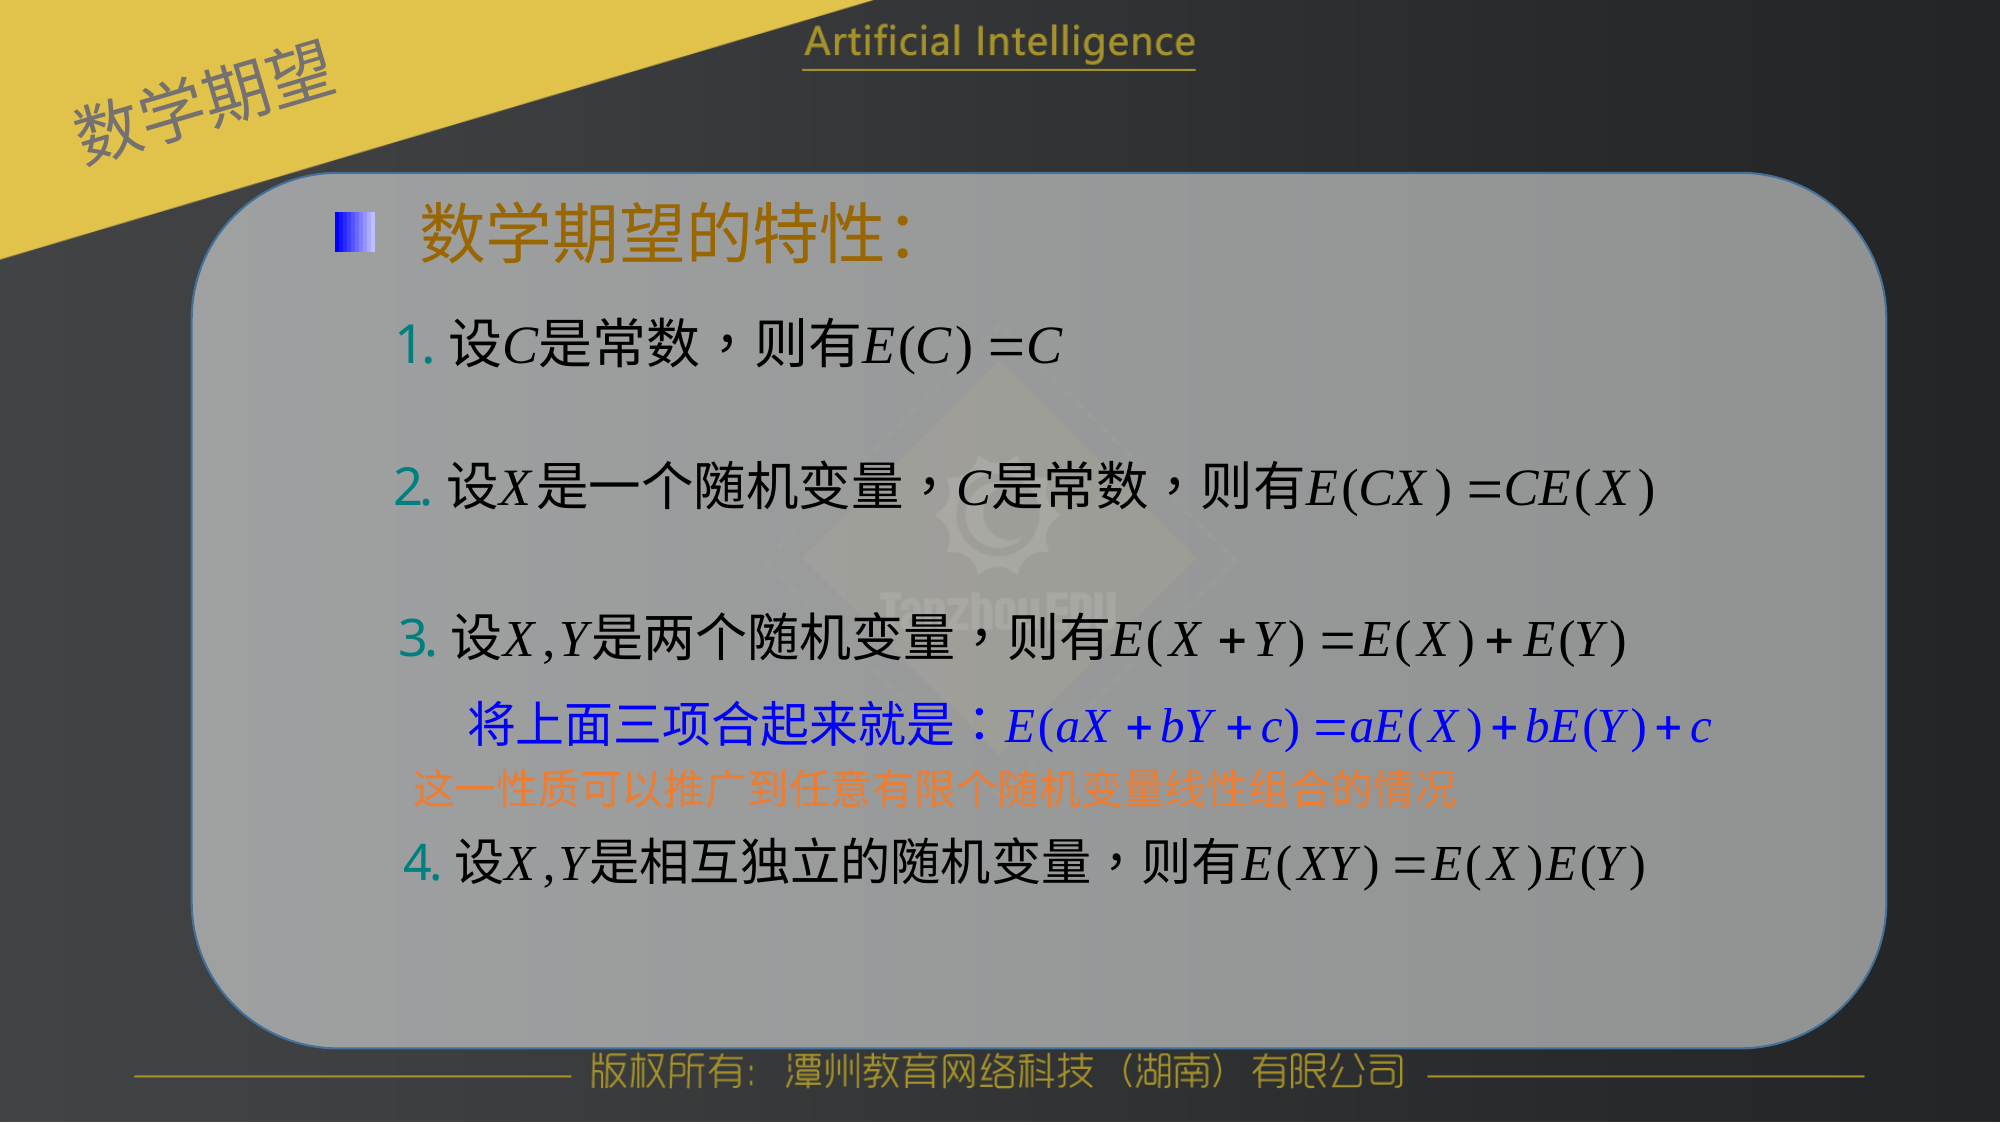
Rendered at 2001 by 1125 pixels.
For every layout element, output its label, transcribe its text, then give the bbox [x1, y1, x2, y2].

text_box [397, 830, 1656, 902]
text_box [387, 452, 1665, 528]
text_box [191, 172, 1887, 1049]
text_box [393, 604, 1638, 678]
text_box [460, 693, 1720, 763]
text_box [391, 309, 1075, 387]
picture [331, 208, 379, 256]
text_box 这一性质可以推广到任意有限个随机变量线性组合的情况 [398, 755, 1547, 821]
text_box 数学期望 [55, 15, 353, 187]
text_box 数学期望的特性： [316, 184, 1677, 1125]
picture [0, 0, 2000, 1122]
